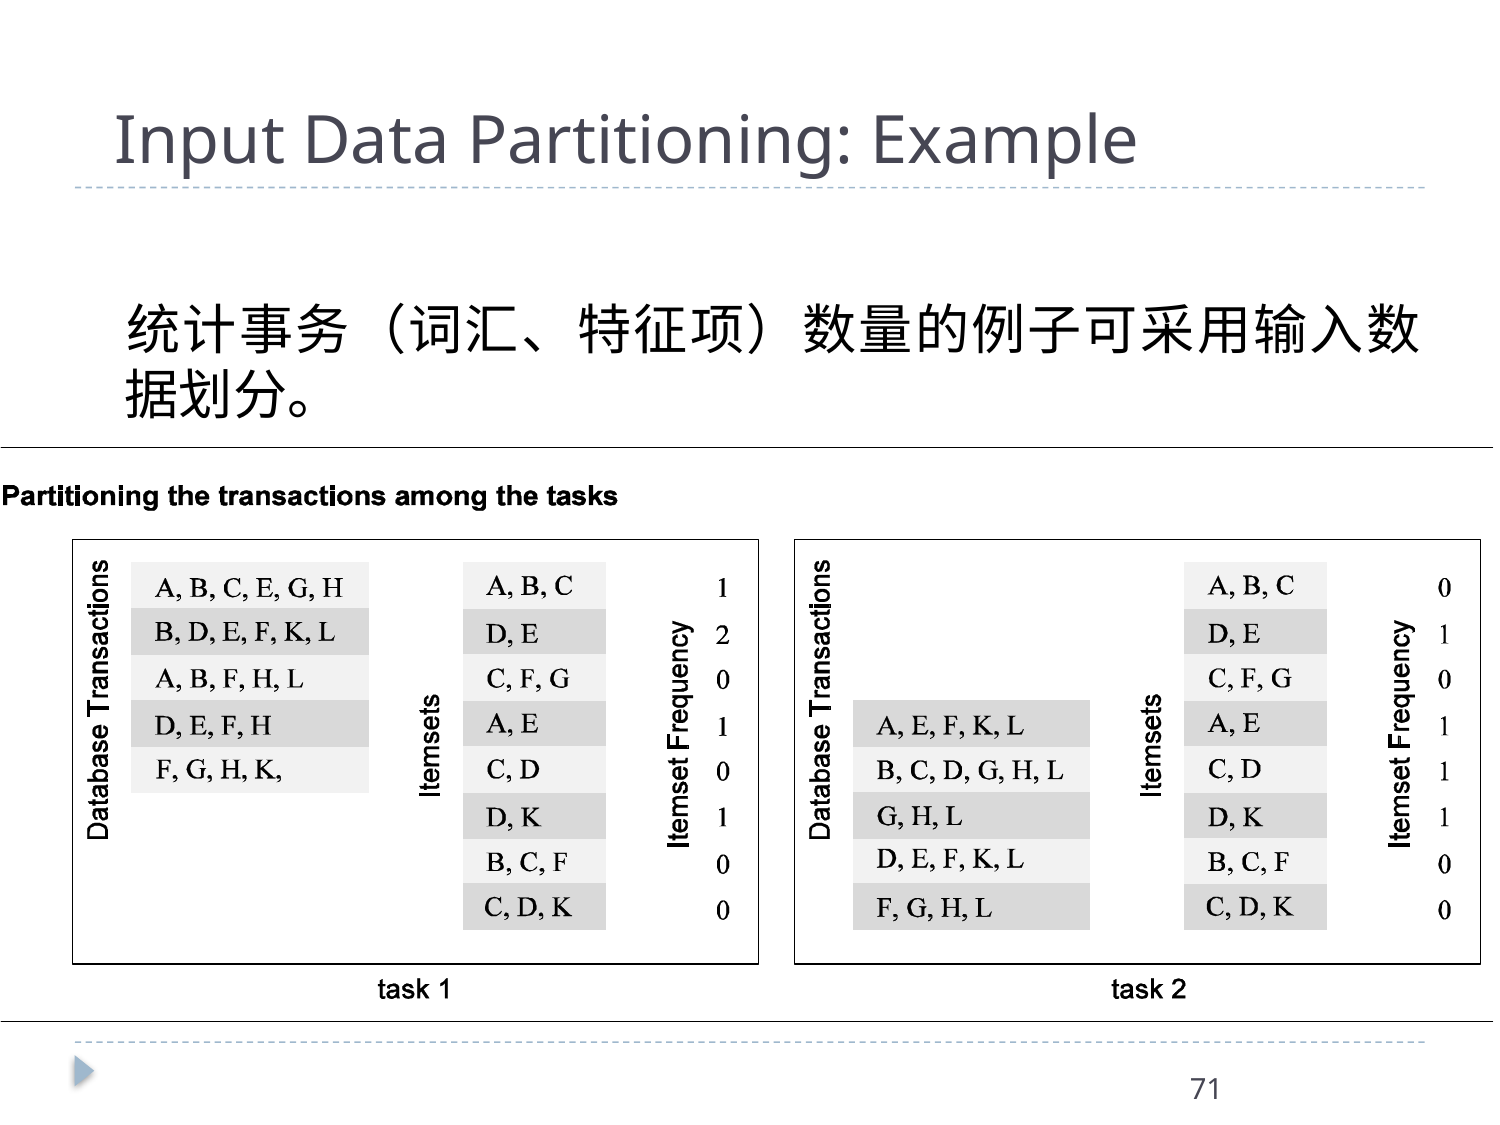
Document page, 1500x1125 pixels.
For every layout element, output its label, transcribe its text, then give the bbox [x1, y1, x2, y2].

slide_number 71 [1175, 1062, 1488, 1125]
list 统计事务（词汇、特征项）数量的例子可采用输入数据划分。 [64, 287, 1436, 444]
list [0, 444, 1496, 1024]
title Input Data Partitioning: Example [100, 59, 1388, 185]
